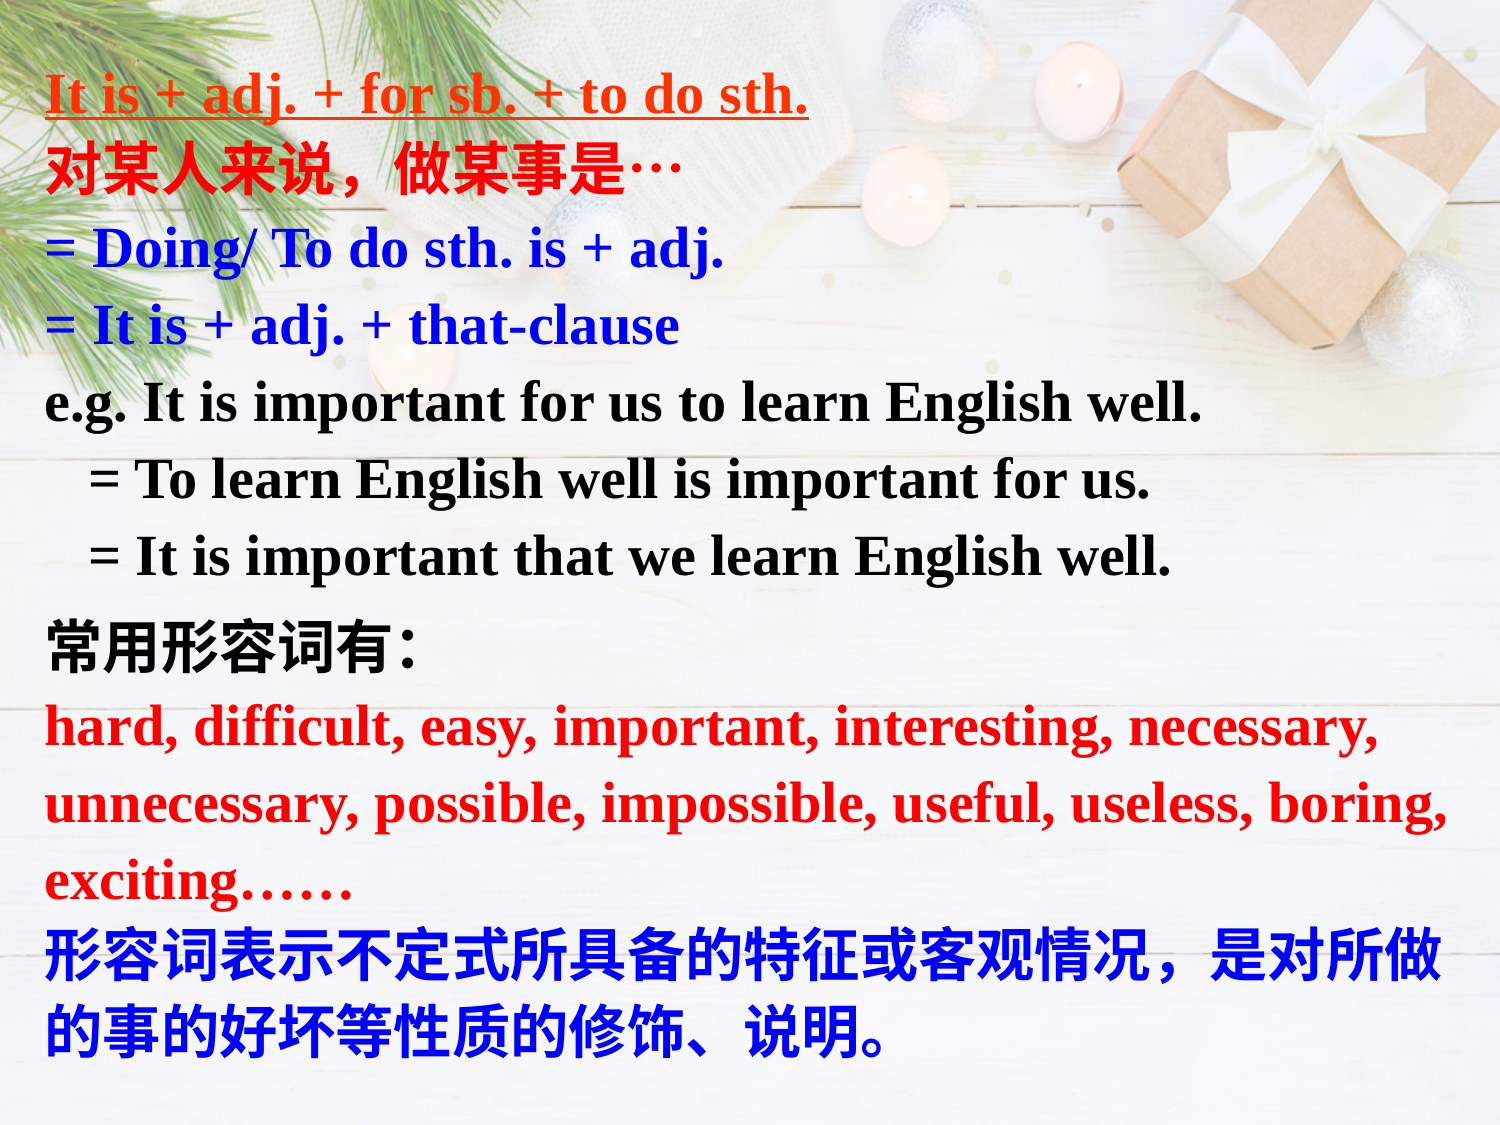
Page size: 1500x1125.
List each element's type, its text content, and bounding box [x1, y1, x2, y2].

text_box 常用形容词有： hard, difficult, easy, important, interesting, necessary, unnecessary, possible, impossible, useful, useless, boring, exciting…… 形容词表示不定式所具备的特征或客观情况，是对所做的事的好坏等性质的修饰、说明。 [29, 596, 1468, 1073]
text_box It is + adj. + for sb. + to do sth. 对某人来说，做某事是… = Doing/ To do sth. is + adj. = It is + adj. + that-clause e.g. It is important for us to learn English well. = To learn English well is important for us. = It is important that we learn English well. [29, 40, 1468, 595]
